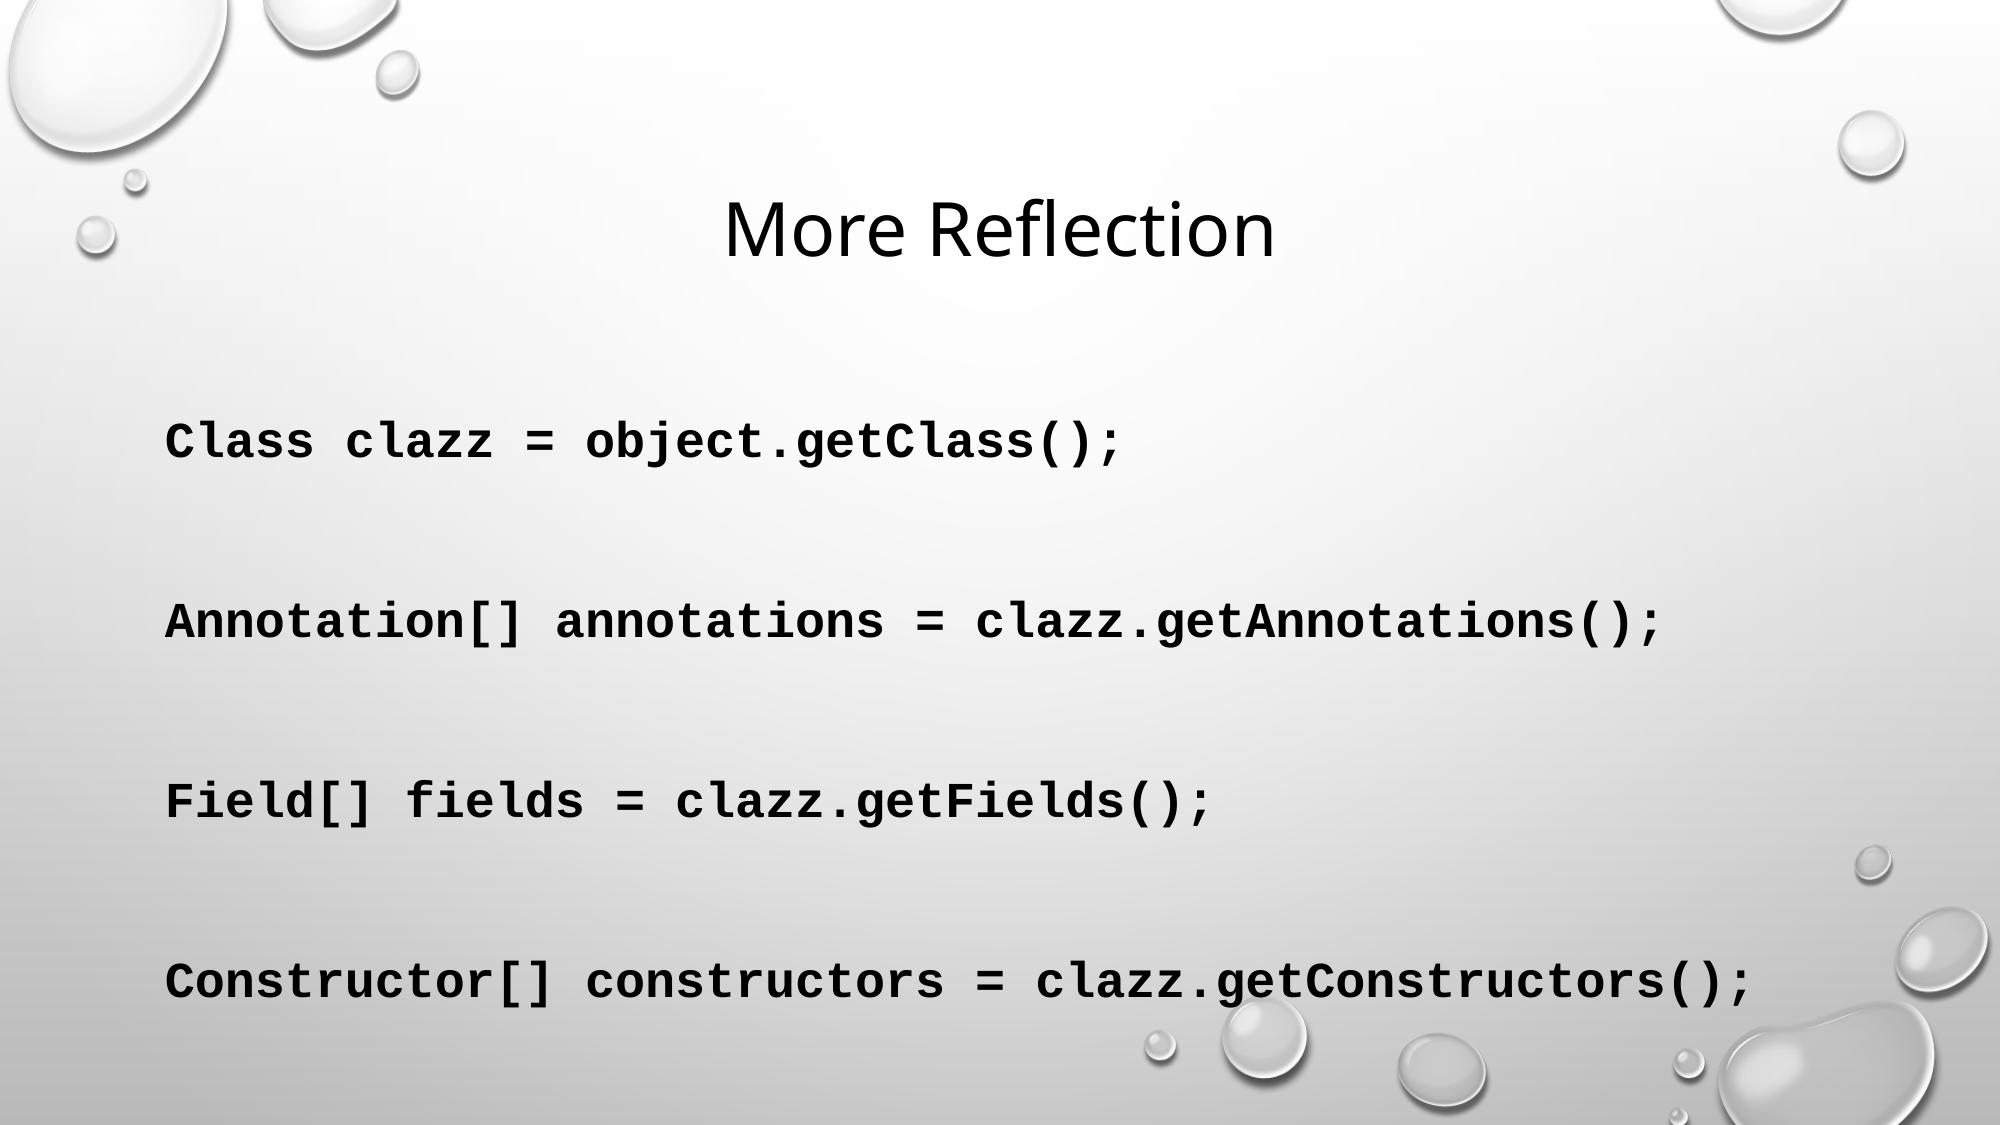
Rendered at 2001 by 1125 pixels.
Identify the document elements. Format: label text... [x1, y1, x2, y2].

list Class clazz = object.getClass(); Annotation[] annotations = clazz.getAnnotations(); Field[] fields = clazz.getFields(); Constructor[] constructors = clazz.getConstructors(); [149, 388, 1850, 1025]
picture [0, 0, 2000, 1125]
title More Reflection [149, 101, 1851, 364]
